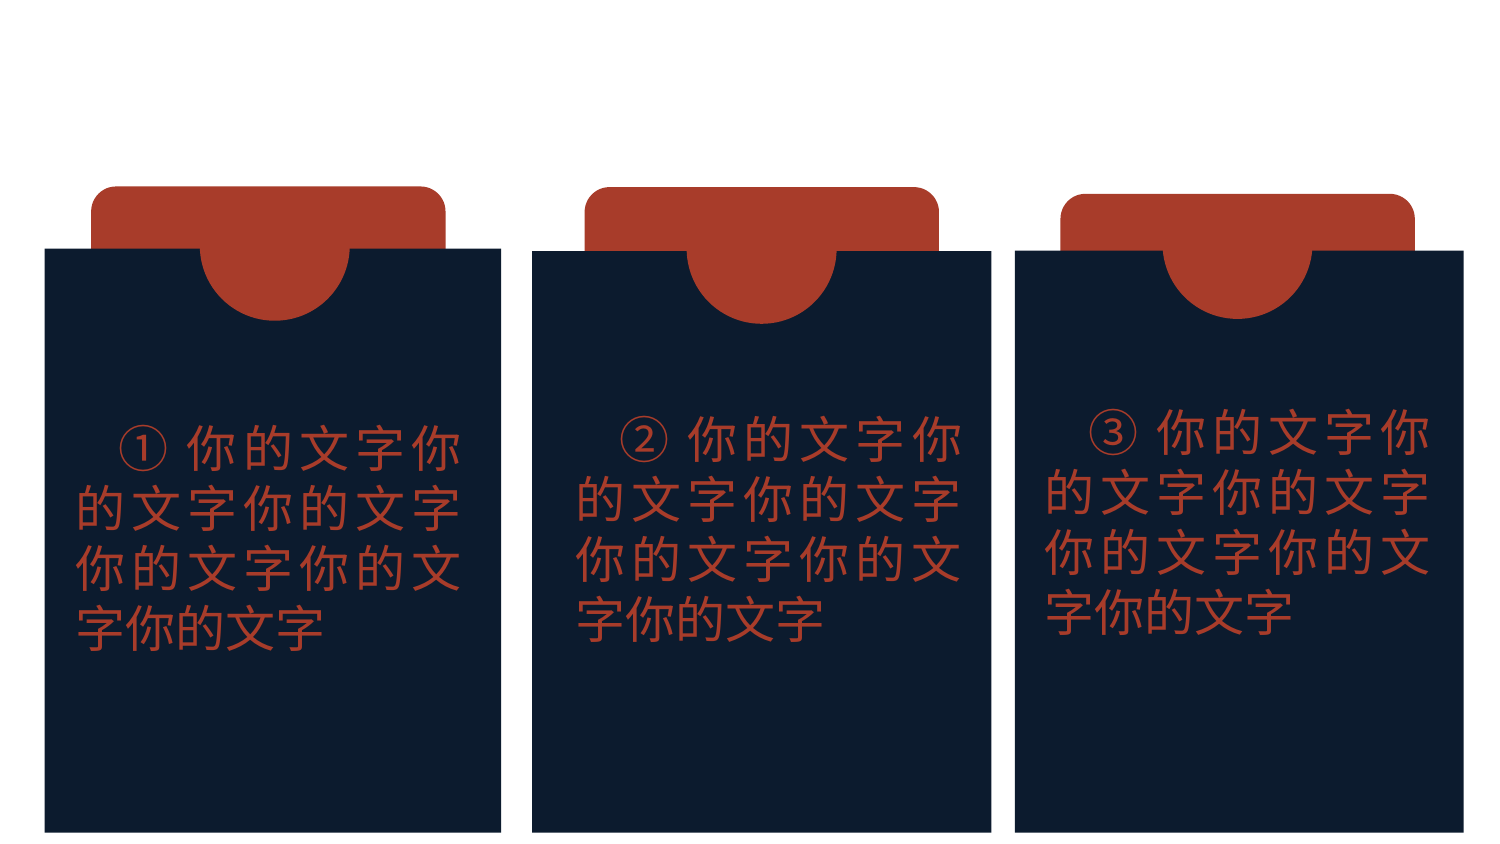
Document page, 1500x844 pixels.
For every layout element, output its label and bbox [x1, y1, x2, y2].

text_box [44, 170, 502, 833]
text_box [1014, 168, 1464, 833]
text_box [531, 173, 992, 833]
